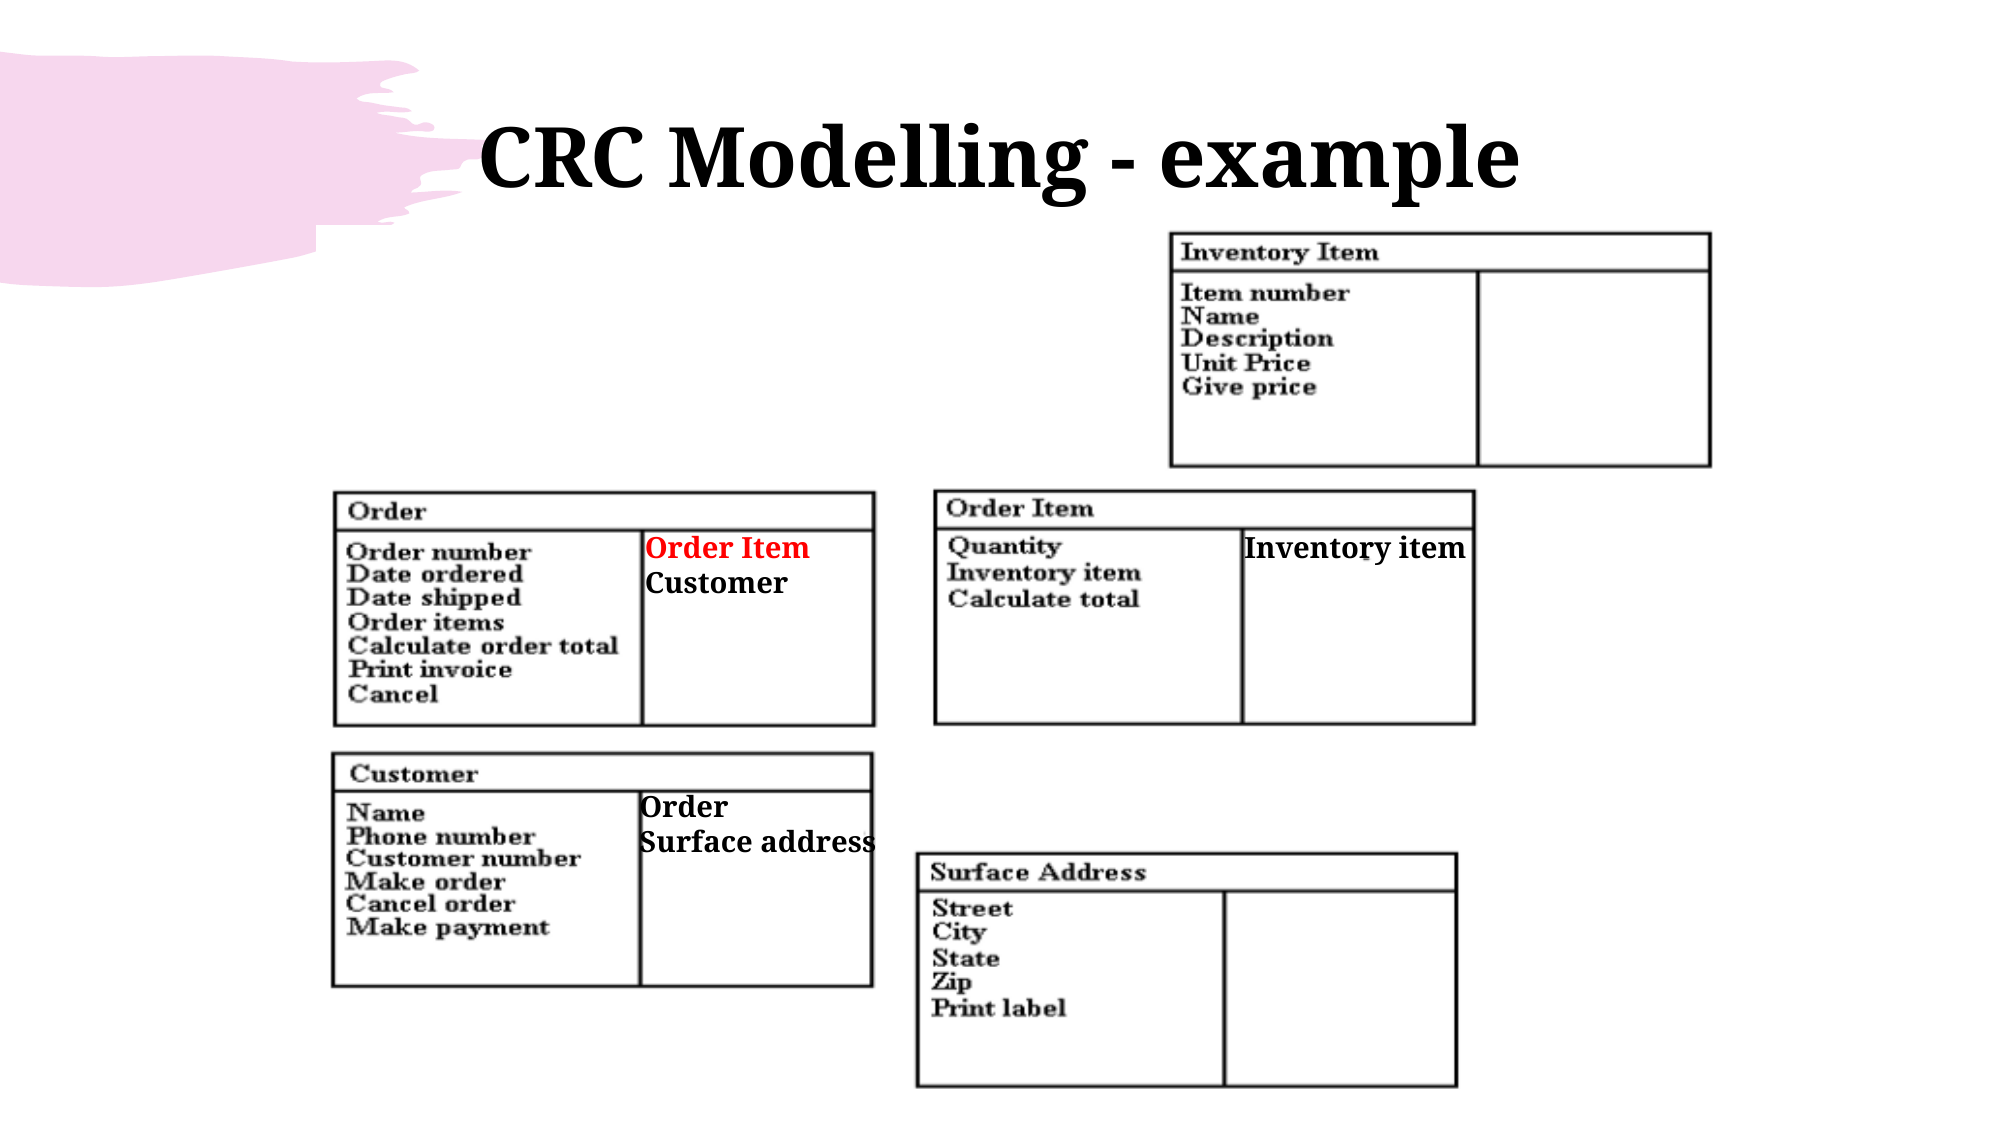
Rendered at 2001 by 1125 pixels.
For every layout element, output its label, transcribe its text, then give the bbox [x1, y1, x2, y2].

title CRC Modelling - example [137, 51, 1863, 270]
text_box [316, 225, 1726, 1098]
